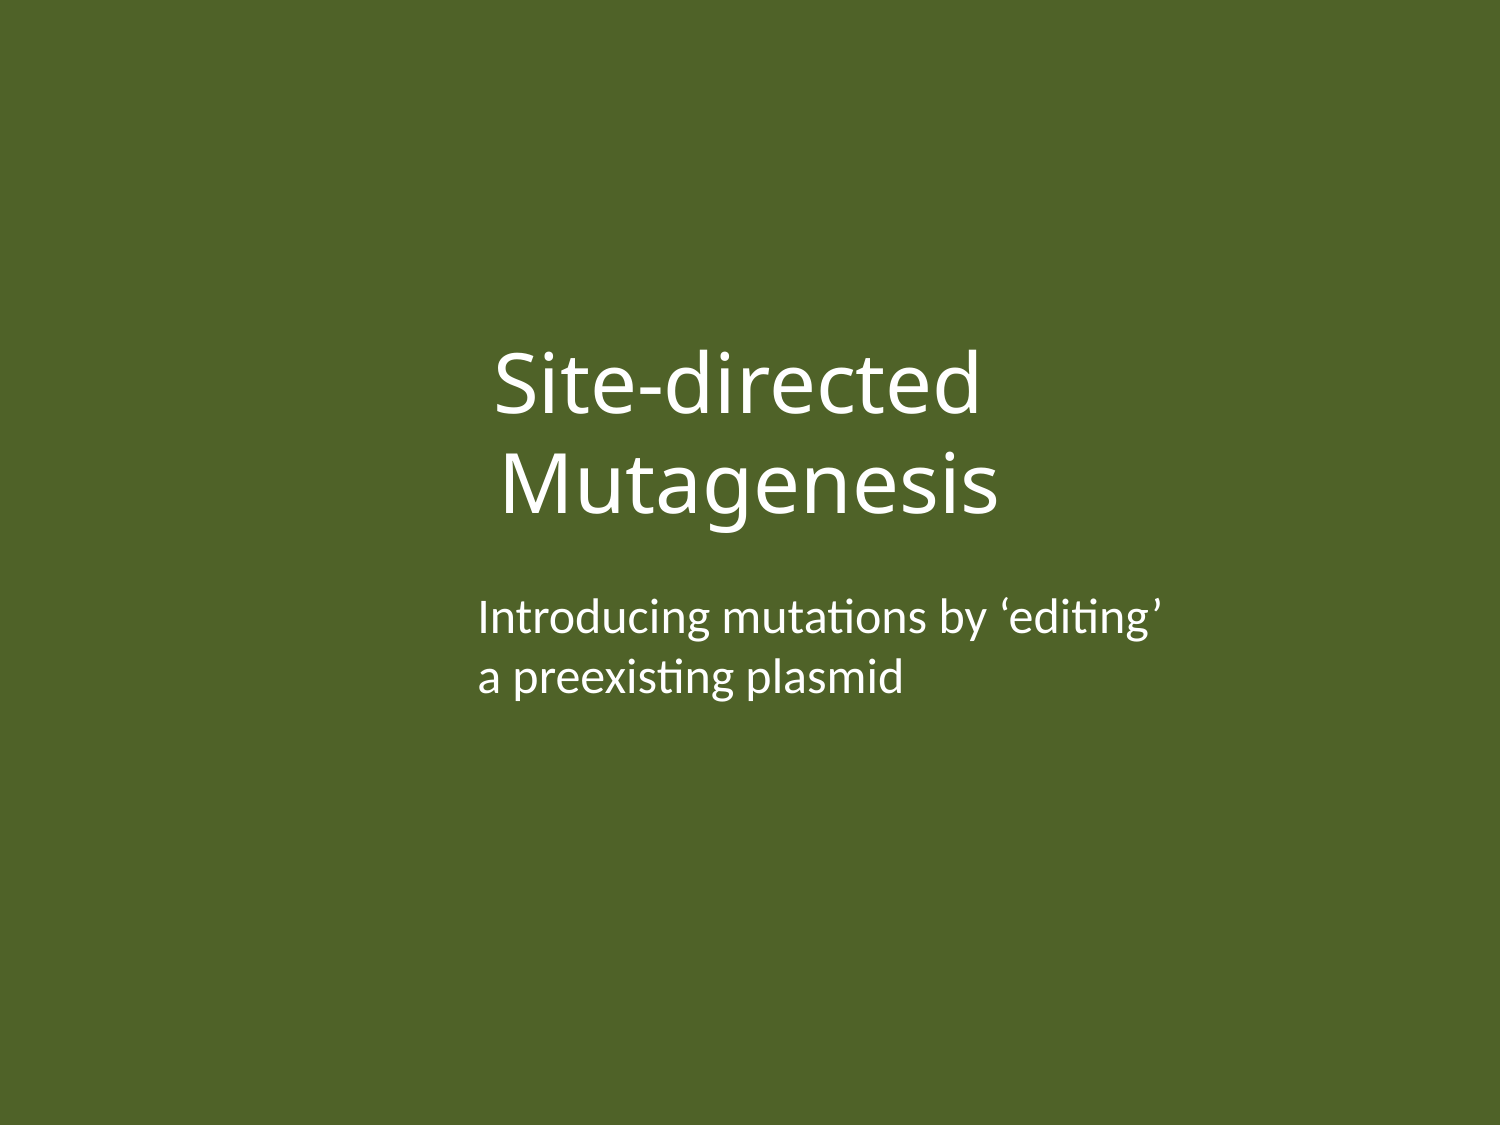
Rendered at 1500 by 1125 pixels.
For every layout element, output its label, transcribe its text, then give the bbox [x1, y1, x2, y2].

text_box Introducing mutations by ‘editing’ a preexisting plasmid [462, 576, 1200, 711]
text_box Site-directed Mutagenesis [0, 322, 1500, 538]
